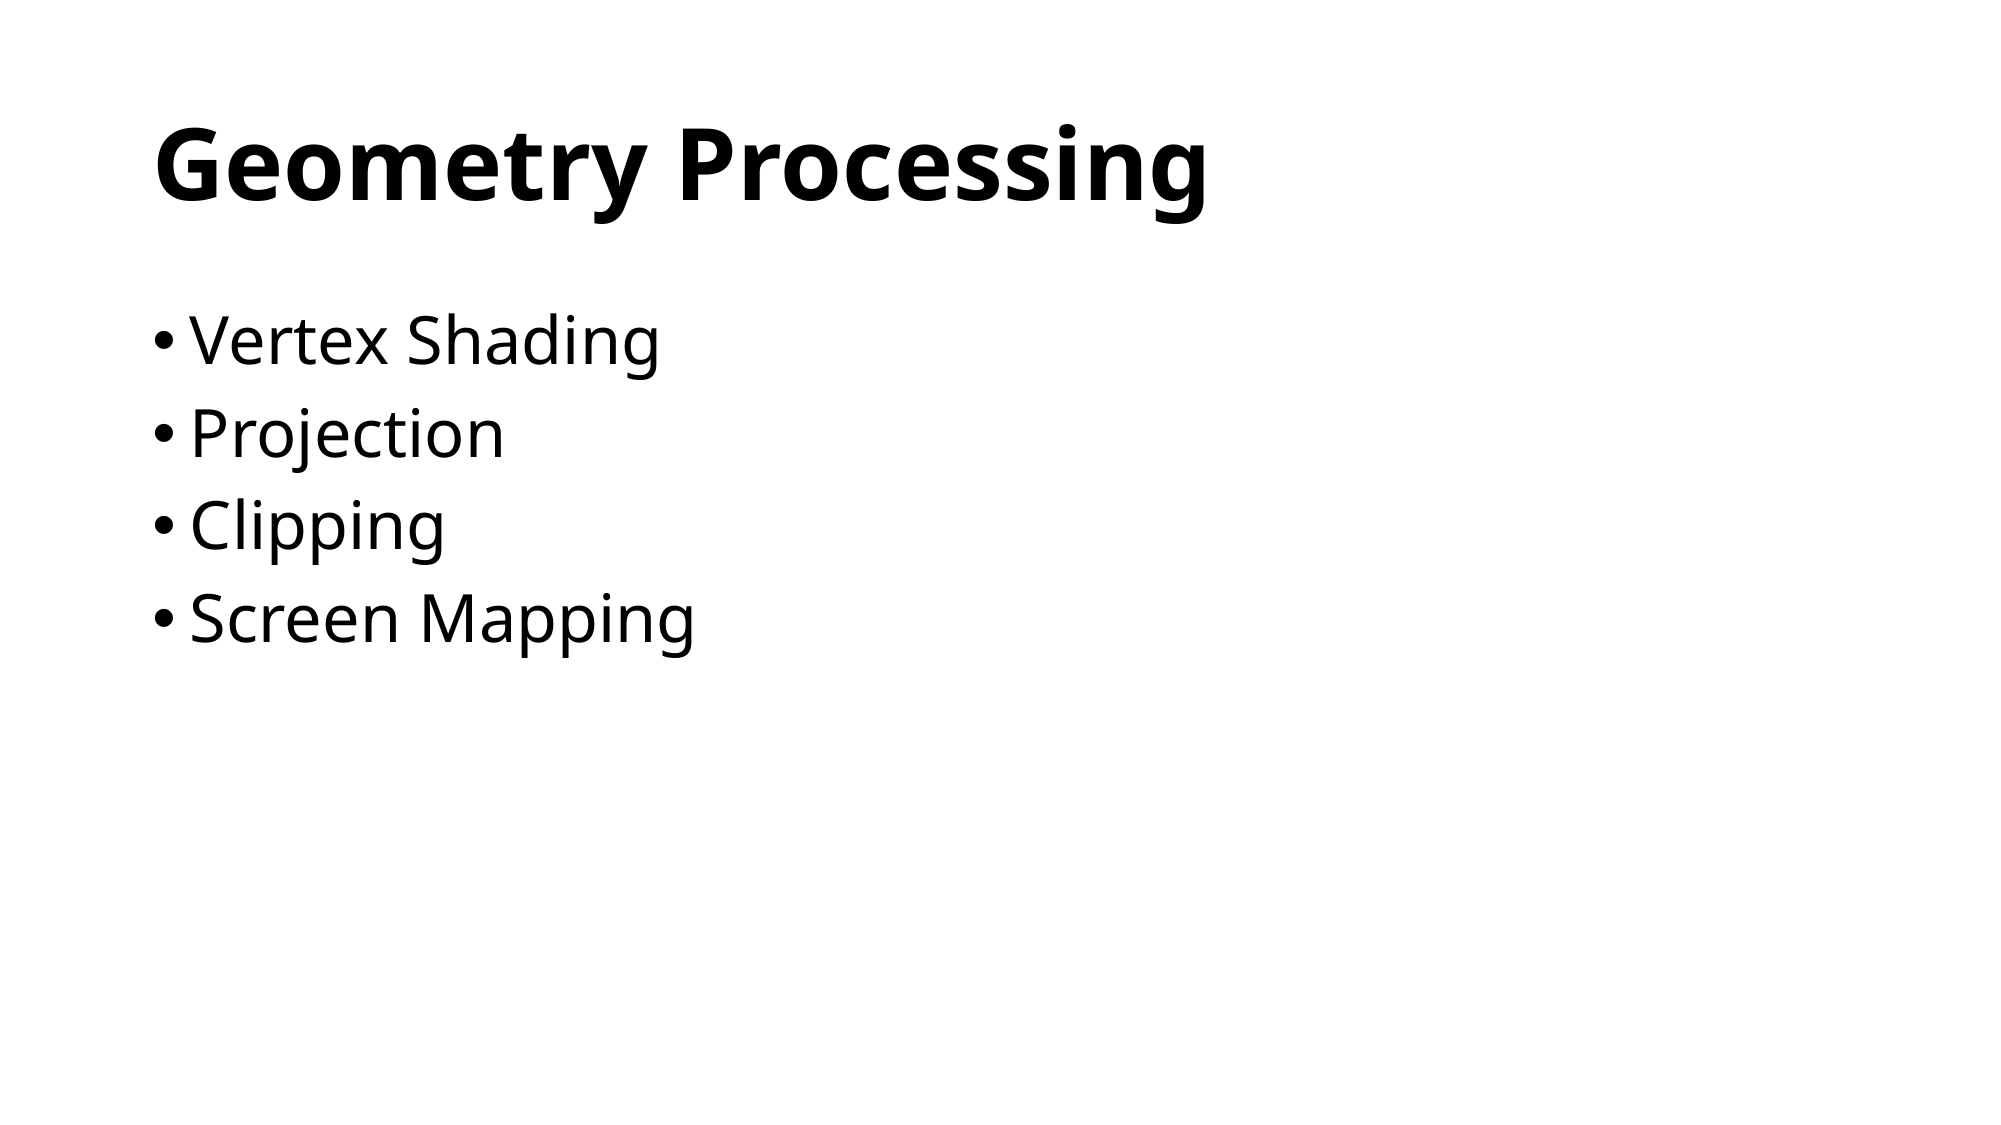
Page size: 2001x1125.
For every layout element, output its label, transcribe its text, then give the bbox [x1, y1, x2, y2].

list Vertex Shading Projection Clipping Screen Mapping [137, 299, 1863, 1014]
title Geometry Processing [137, 59, 1863, 278]
